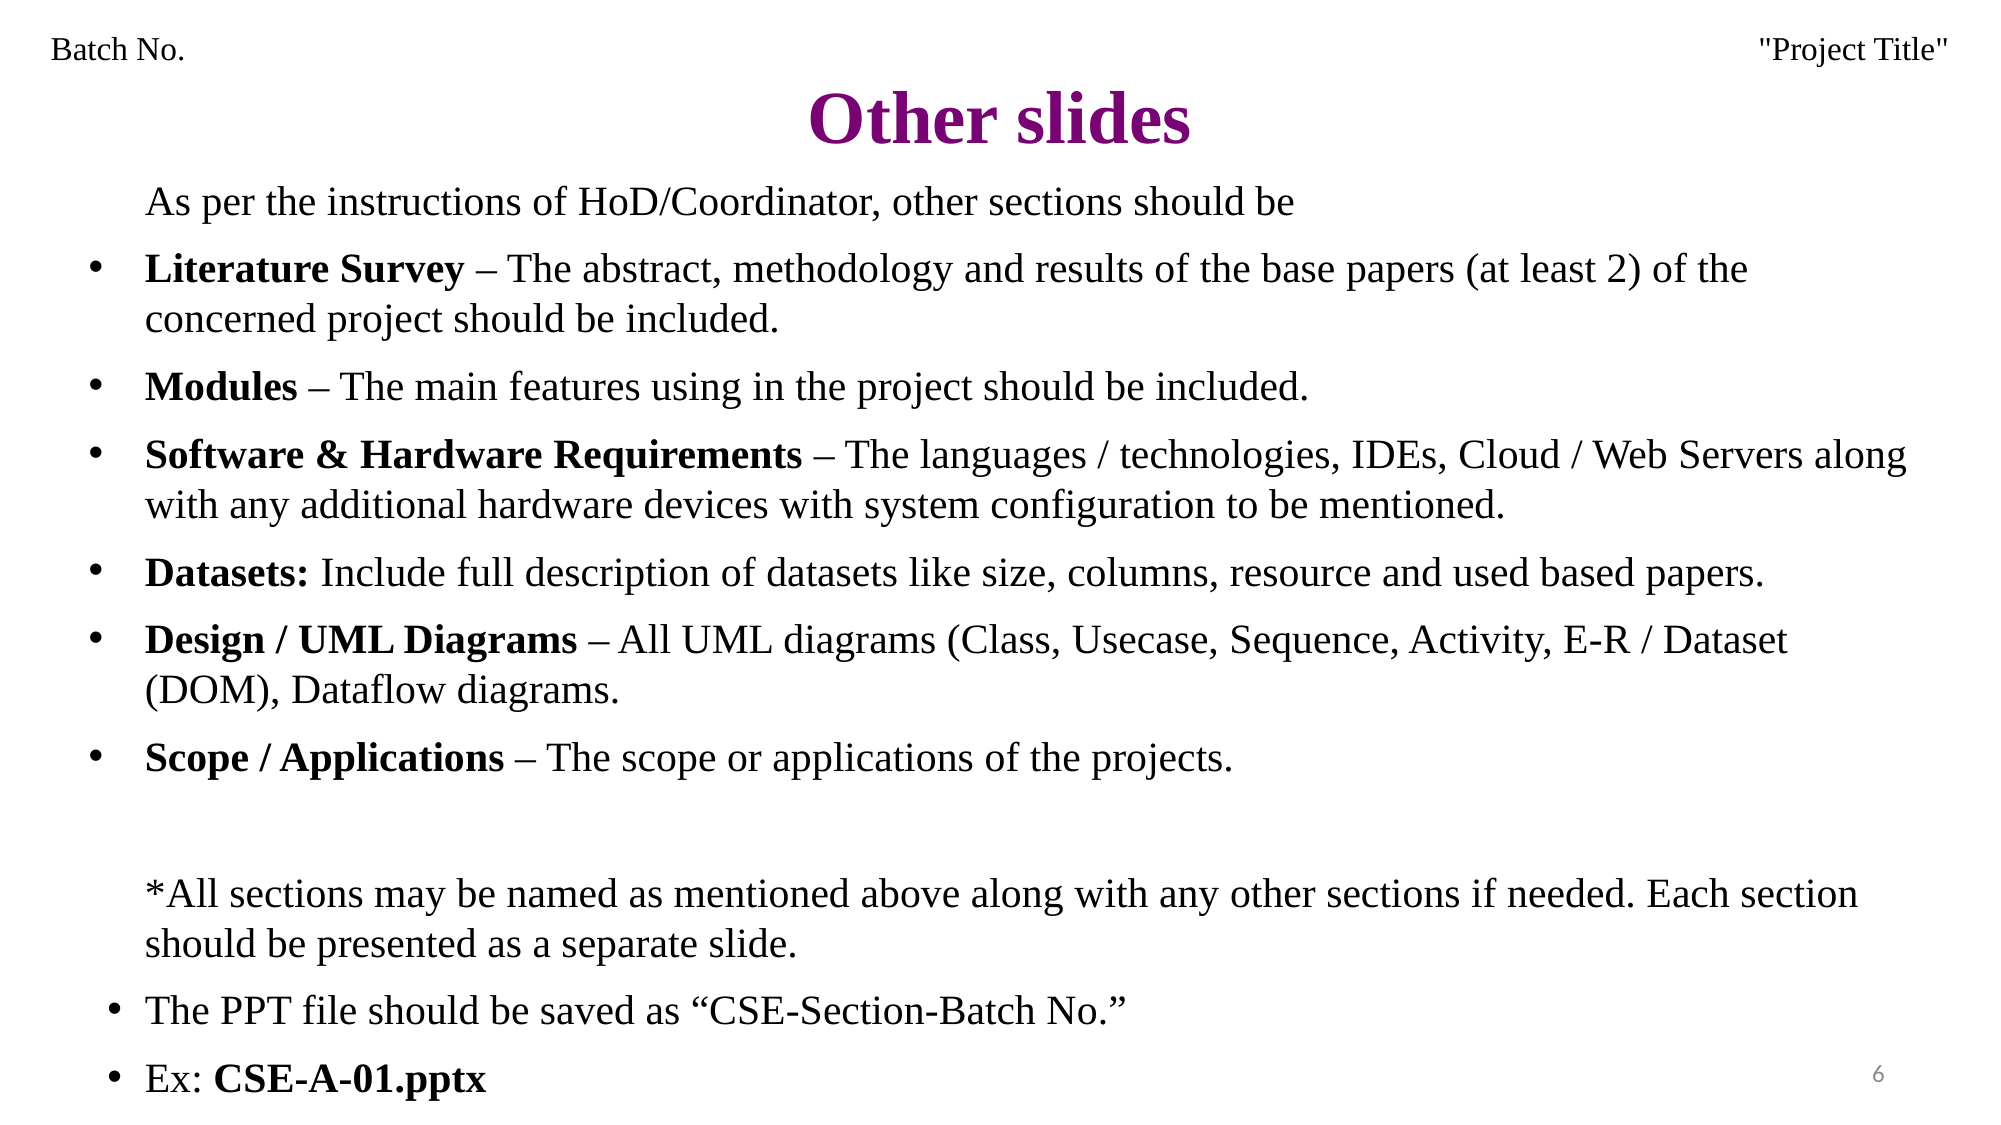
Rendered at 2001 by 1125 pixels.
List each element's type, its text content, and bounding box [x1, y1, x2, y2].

subtitle As per the instructions of HoD/Coordinator, other sections should be Literature Survey – The abstract, methodology and results of the base papers (at least 2) of the concerned project should be included. Modules – The main features using in the project should be included. Software & Hardware Requirements – The languages / technologies, IDEs, Cloud / Web Servers along with any additional hardware devices with system configuration to be mentioned. Datasets: Include full description of datasets like size, columns, resource and used based papers. Design / UML Diagrams – All UML diagrams (Class, Usecase, Sequence, Activity, E-R / Dataset (DOM), Dataflow diagrams. Scope / Applications – The scope or applications of the projects. *All sections may be named as mentioned above along with any other sections if needed. Each section should be presented as a separate slide. The PPT file should be saved as “CSE-Section-Batch No.” Ex: CSE-A-01.pptx [88, 173, 1920, 1101]
title Other slides [122, 75, 1878, 173]
text_box Batch No. "Project Title" [18, 19, 1981, 75]
slide_number 6 [1433, 1042, 1900, 1103]
